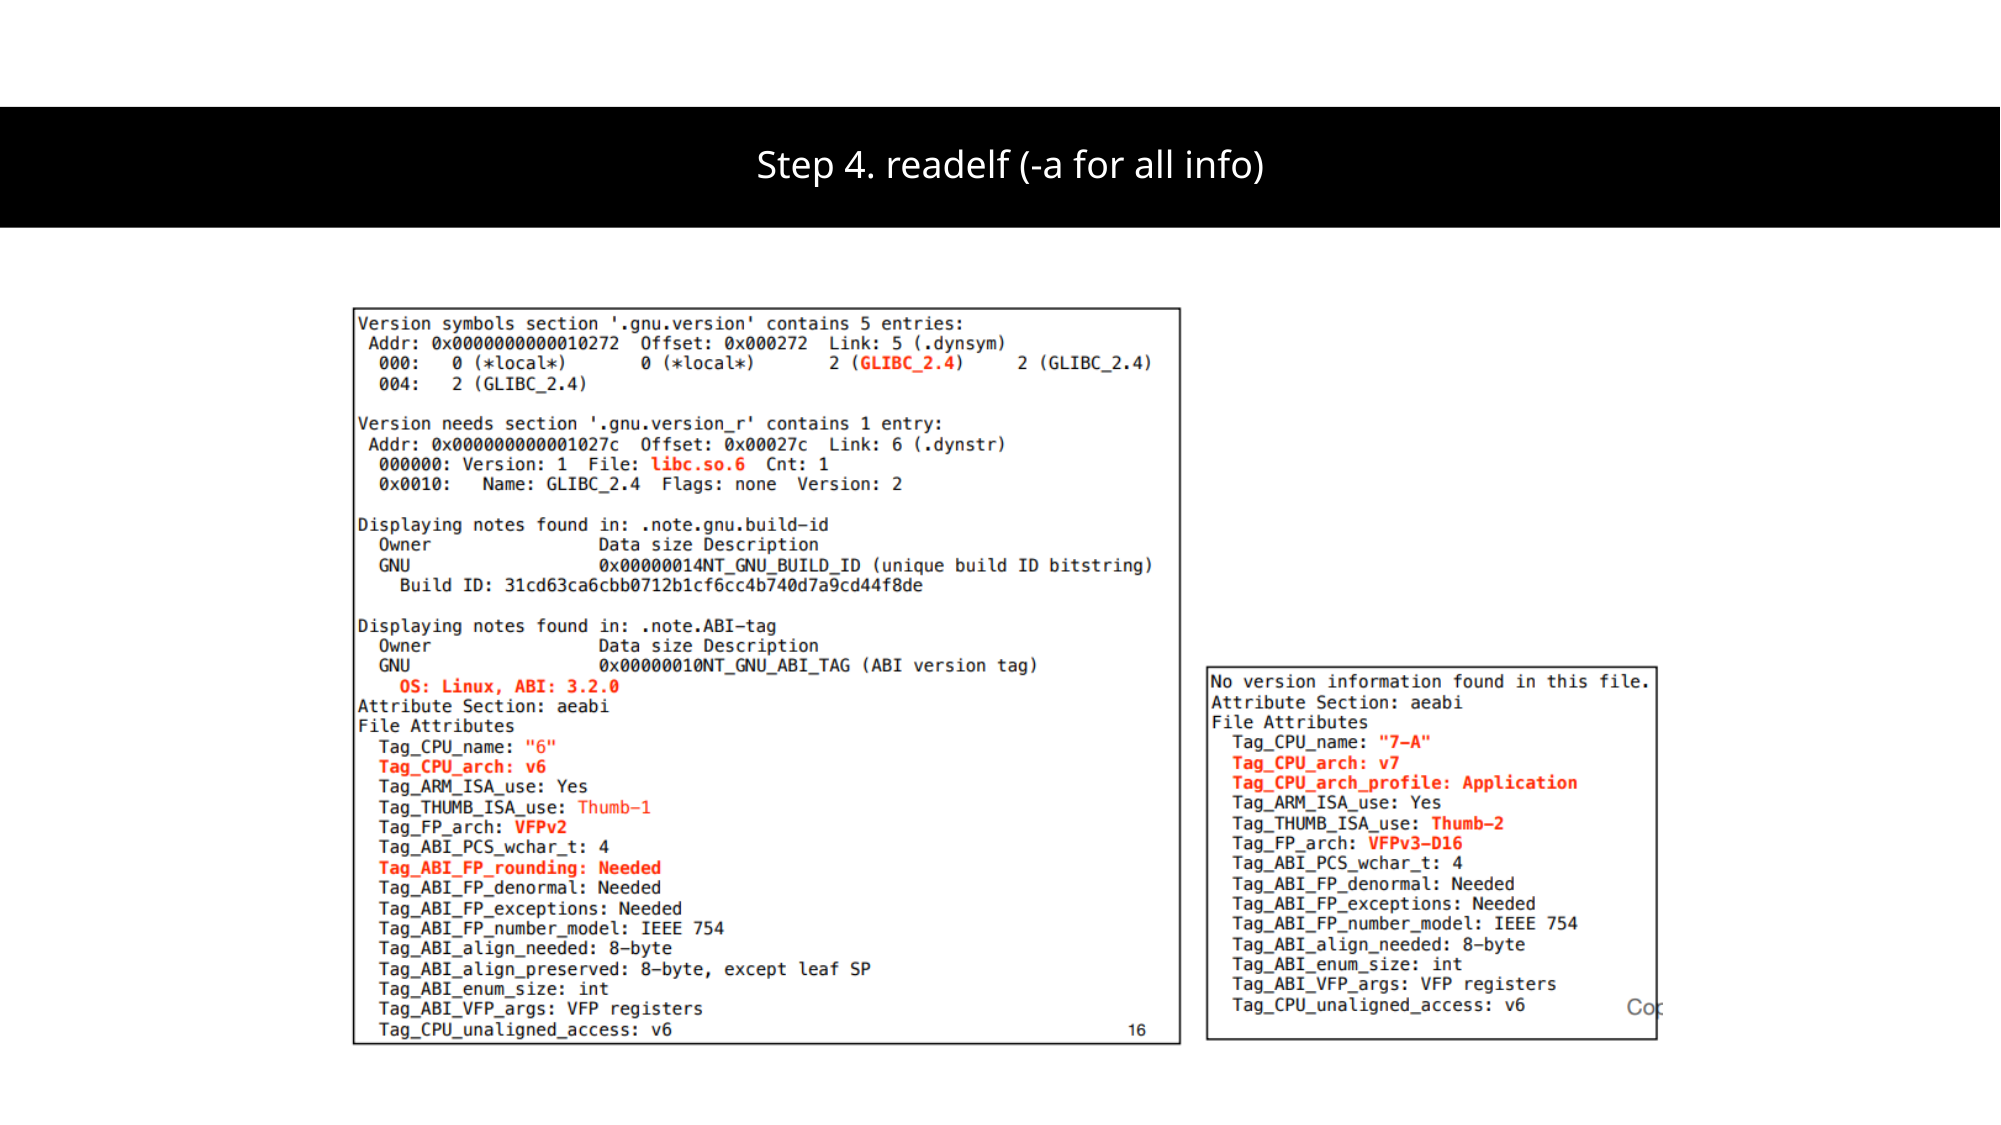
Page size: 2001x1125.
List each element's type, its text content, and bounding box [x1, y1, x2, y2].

picture [337, 284, 1663, 1053]
title Step 4. readelf (-a for all info) [91, 105, 1931, 228]
text_box [0, 106, 2000, 229]
